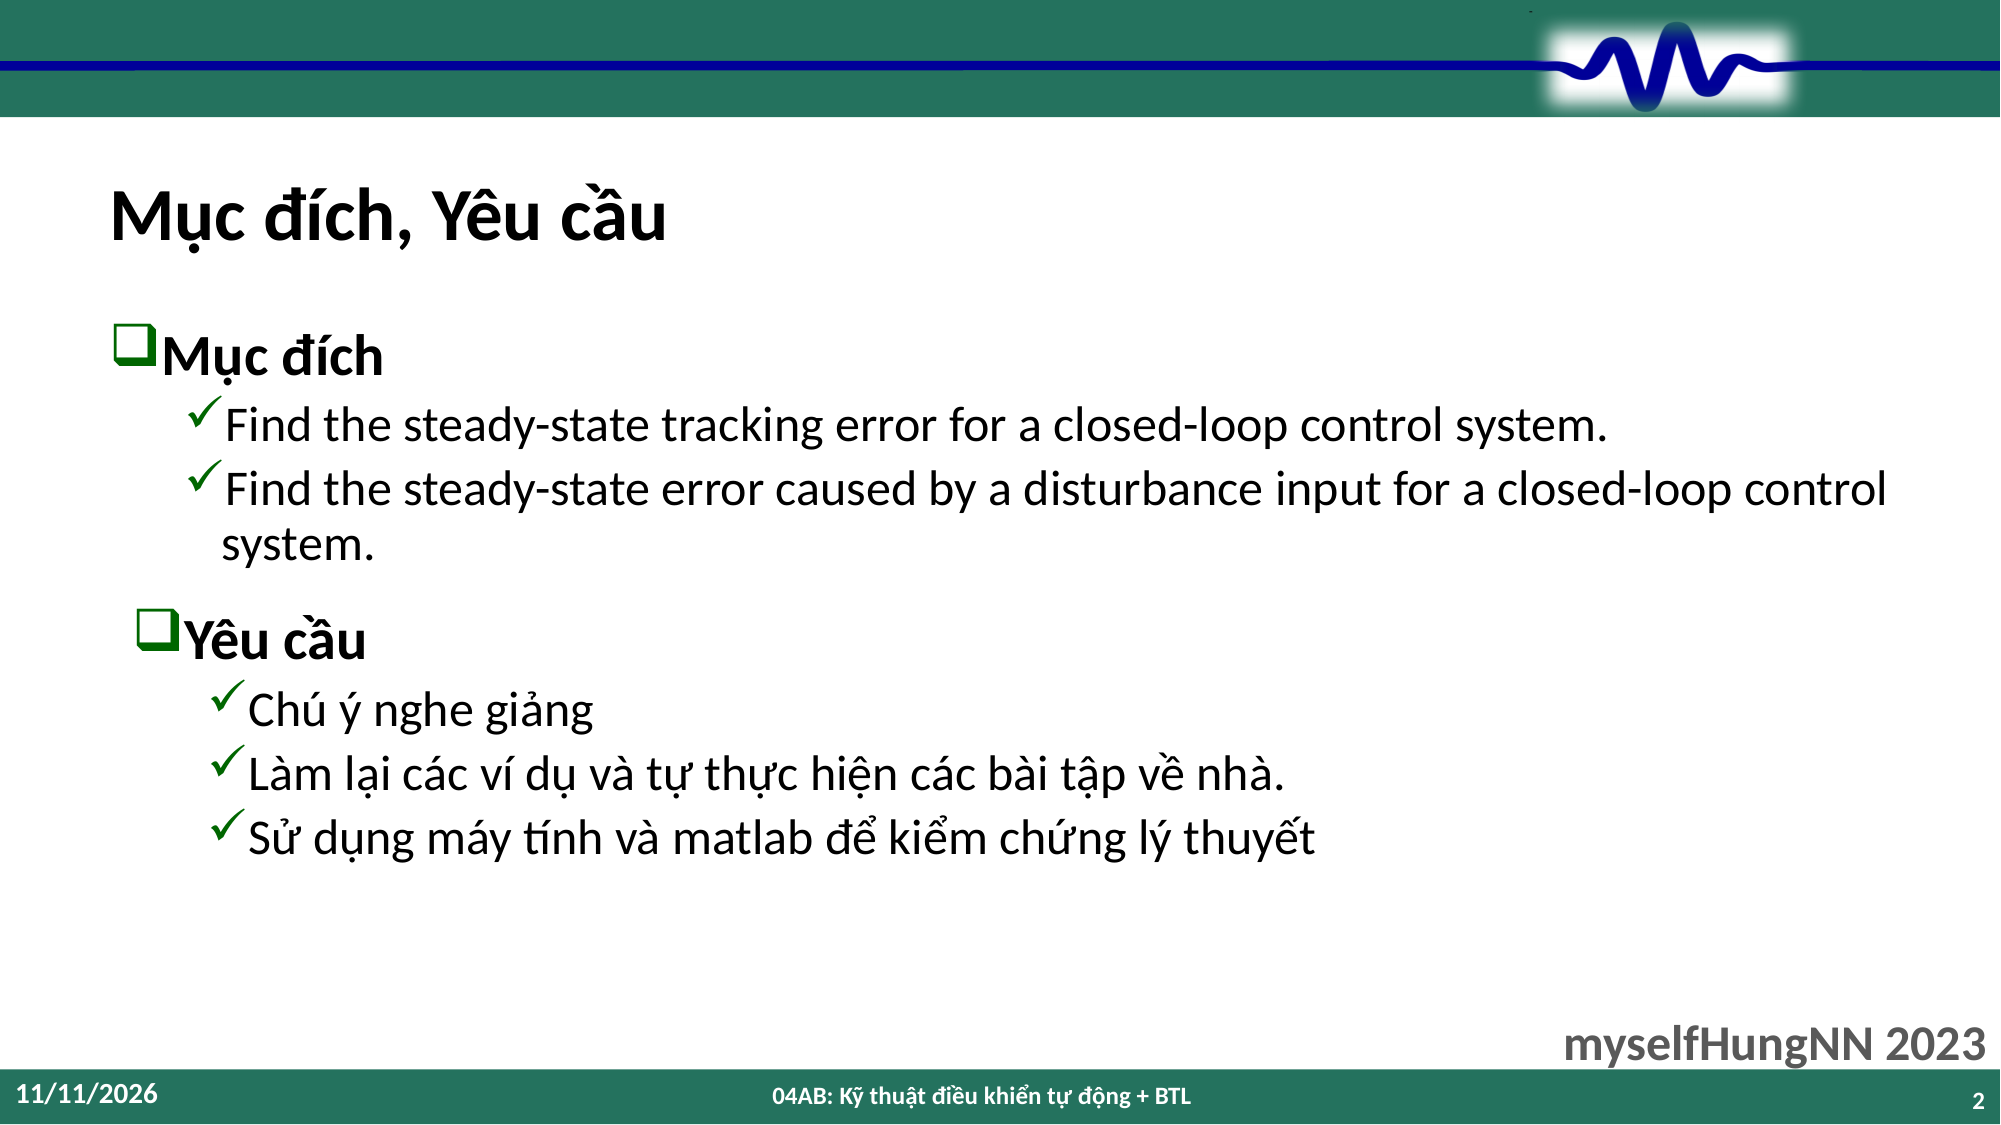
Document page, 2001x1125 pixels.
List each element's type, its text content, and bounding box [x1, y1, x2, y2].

list Yêu cầu Chú ý nghe giảng Làm lại các ví dụ và tự thực hiện các bài tập về nhà. Sử dụng máy tính và matlab để kiểm chứng lý thuyết [117, 602, 1901, 942]
footer 04AB: Kỹ thuật điều khiển tự động + BTL [644, 1065, 1320, 1125]
title Mục đích, Yêu cầu [94, 116, 1924, 316]
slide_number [0, 1065, 450, 1120]
picture [1552, 34, 1786, 102]
list Mục đích Find the steady-state tracking error for a closed-loop control system. Find the steady-state error caused by a disturbance input for a closed-loop control system. [94, 317, 1924, 583]
slide_number 2 [1550, 1069, 2000, 1125]
